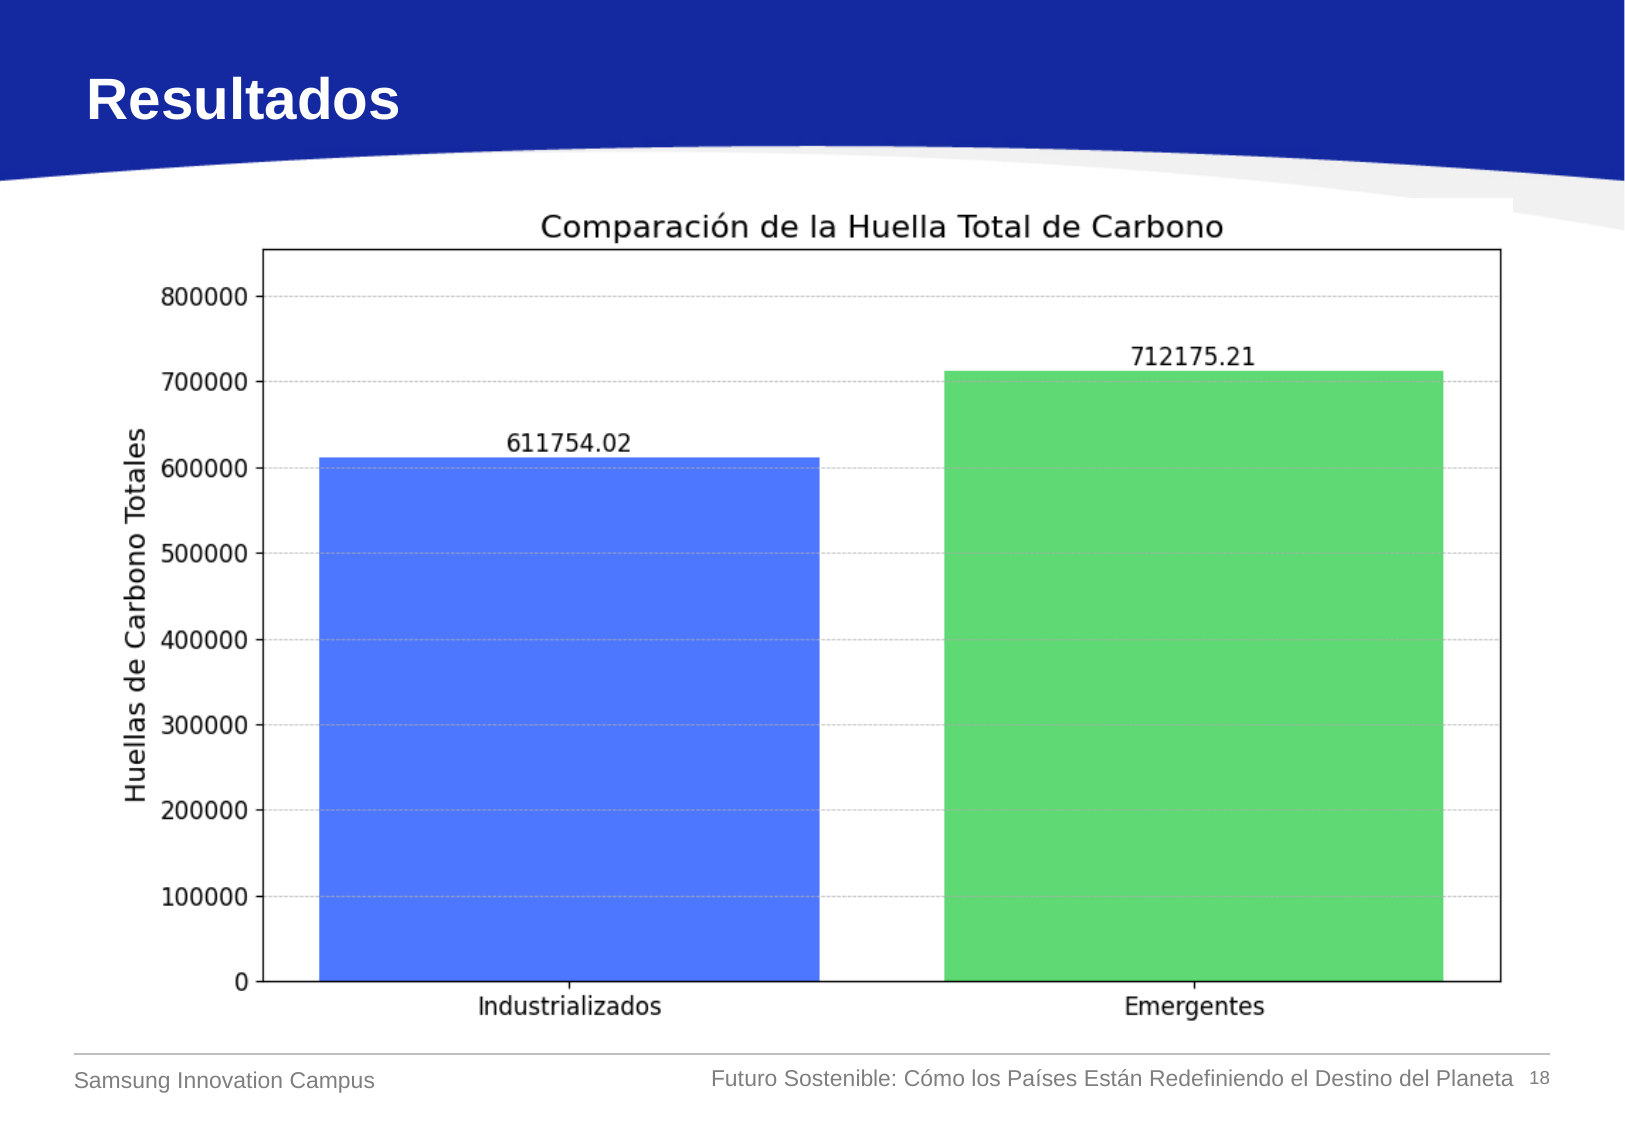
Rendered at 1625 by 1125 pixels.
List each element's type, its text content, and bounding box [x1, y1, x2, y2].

text_box Futuro Sostenible: Cómo los Países Están Redefiniendo el Destino del Planeta [541, 1063, 1521, 1091]
text_box Resultados [86, 61, 1625, 132]
picture [0, 0, 1625, 1125]
